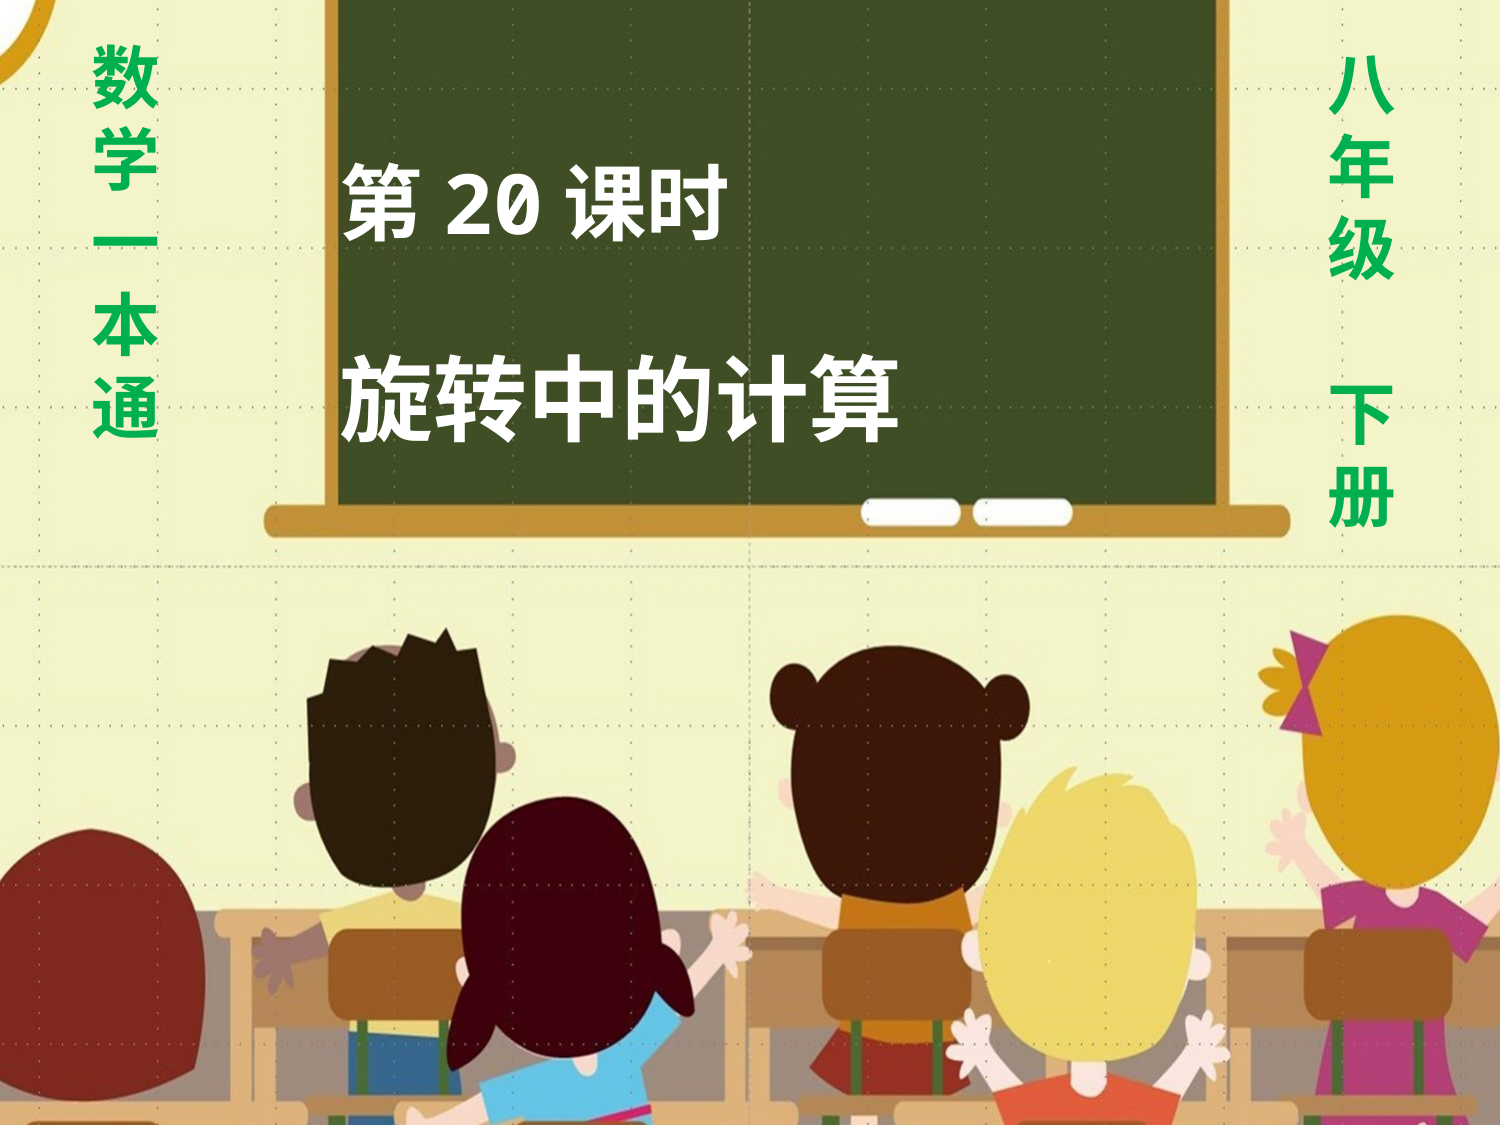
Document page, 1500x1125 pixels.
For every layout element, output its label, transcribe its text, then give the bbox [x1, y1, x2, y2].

picture [0, 0, 1500, 1125]
title 第20课时 旋转中的计算 [324, 34, 1216, 463]
